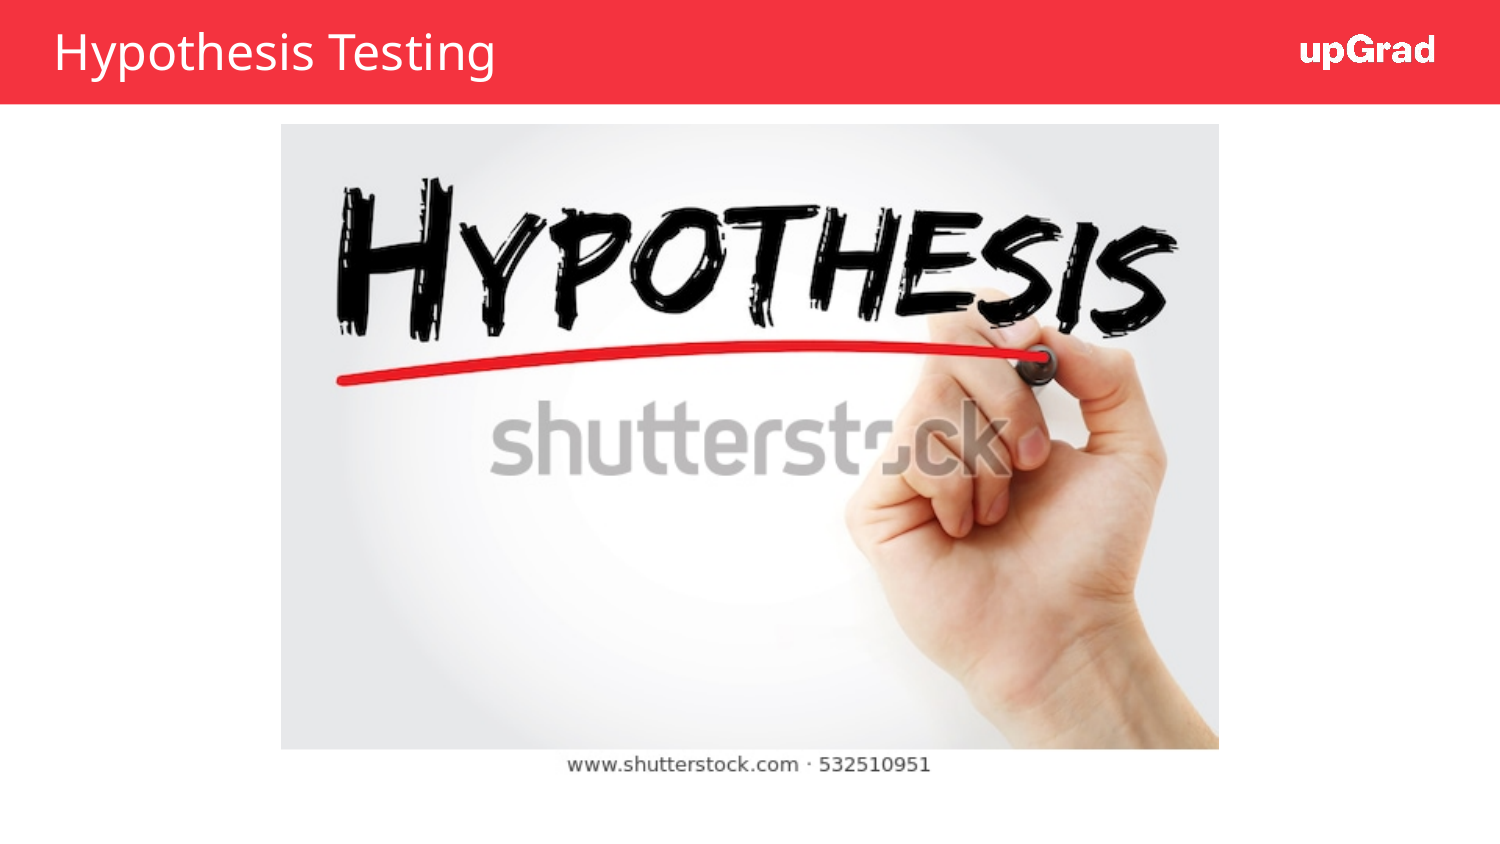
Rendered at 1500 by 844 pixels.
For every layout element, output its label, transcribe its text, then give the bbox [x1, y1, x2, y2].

title Hypothesis Testing [51, 18, 697, 83]
text_box [1300, 34, 1435, 71]
picture [281, 123, 1219, 781]
text_box [0, 0, 1500, 105]
